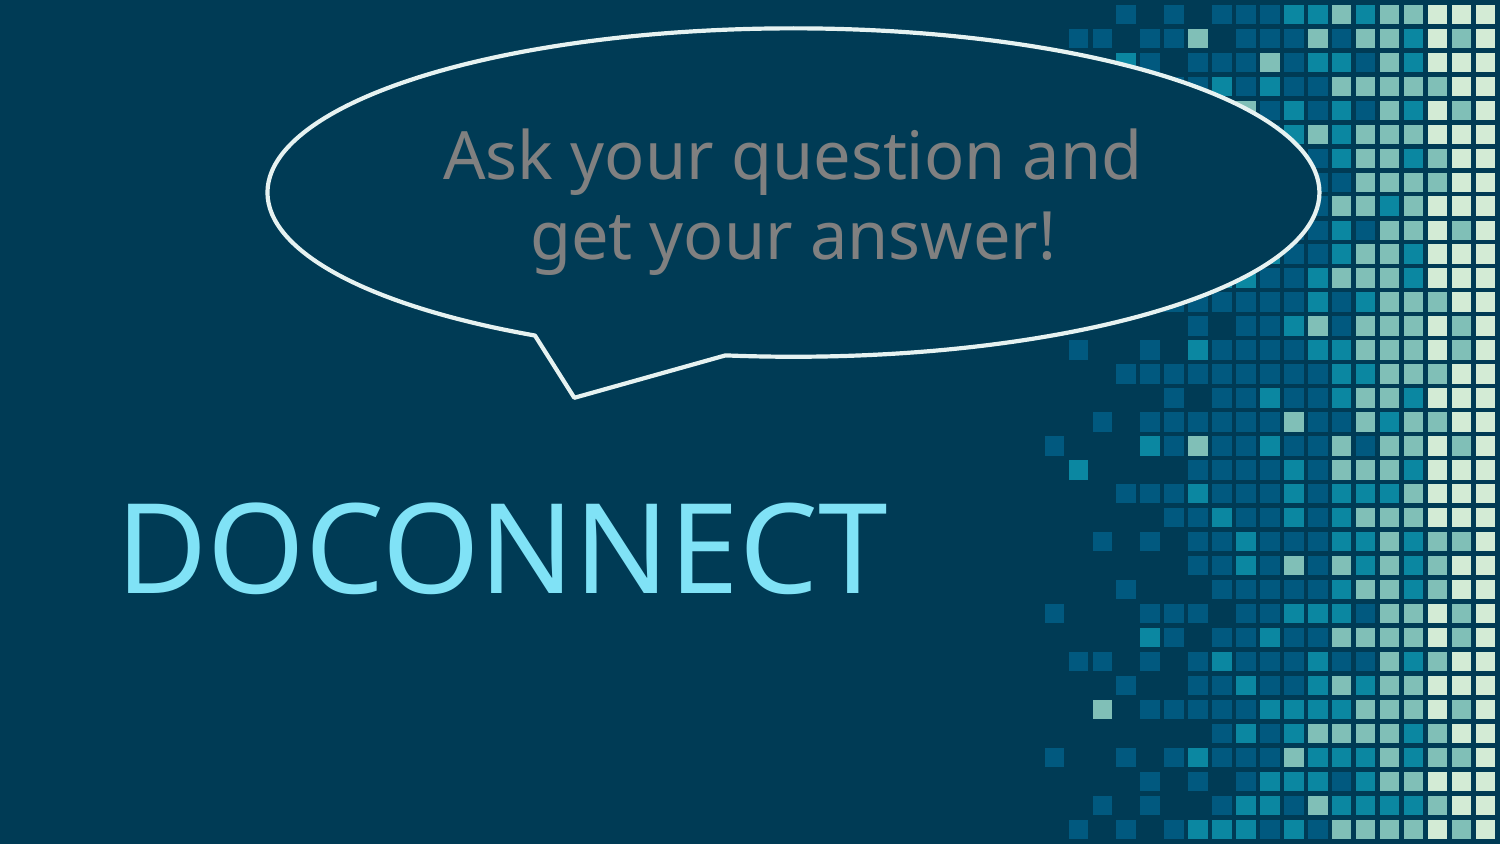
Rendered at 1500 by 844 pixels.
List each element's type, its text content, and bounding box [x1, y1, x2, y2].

text_box Ask your question and get your answer! [265, 26, 1322, 400]
title DOCONNECT [101, 453, 1026, 844]
